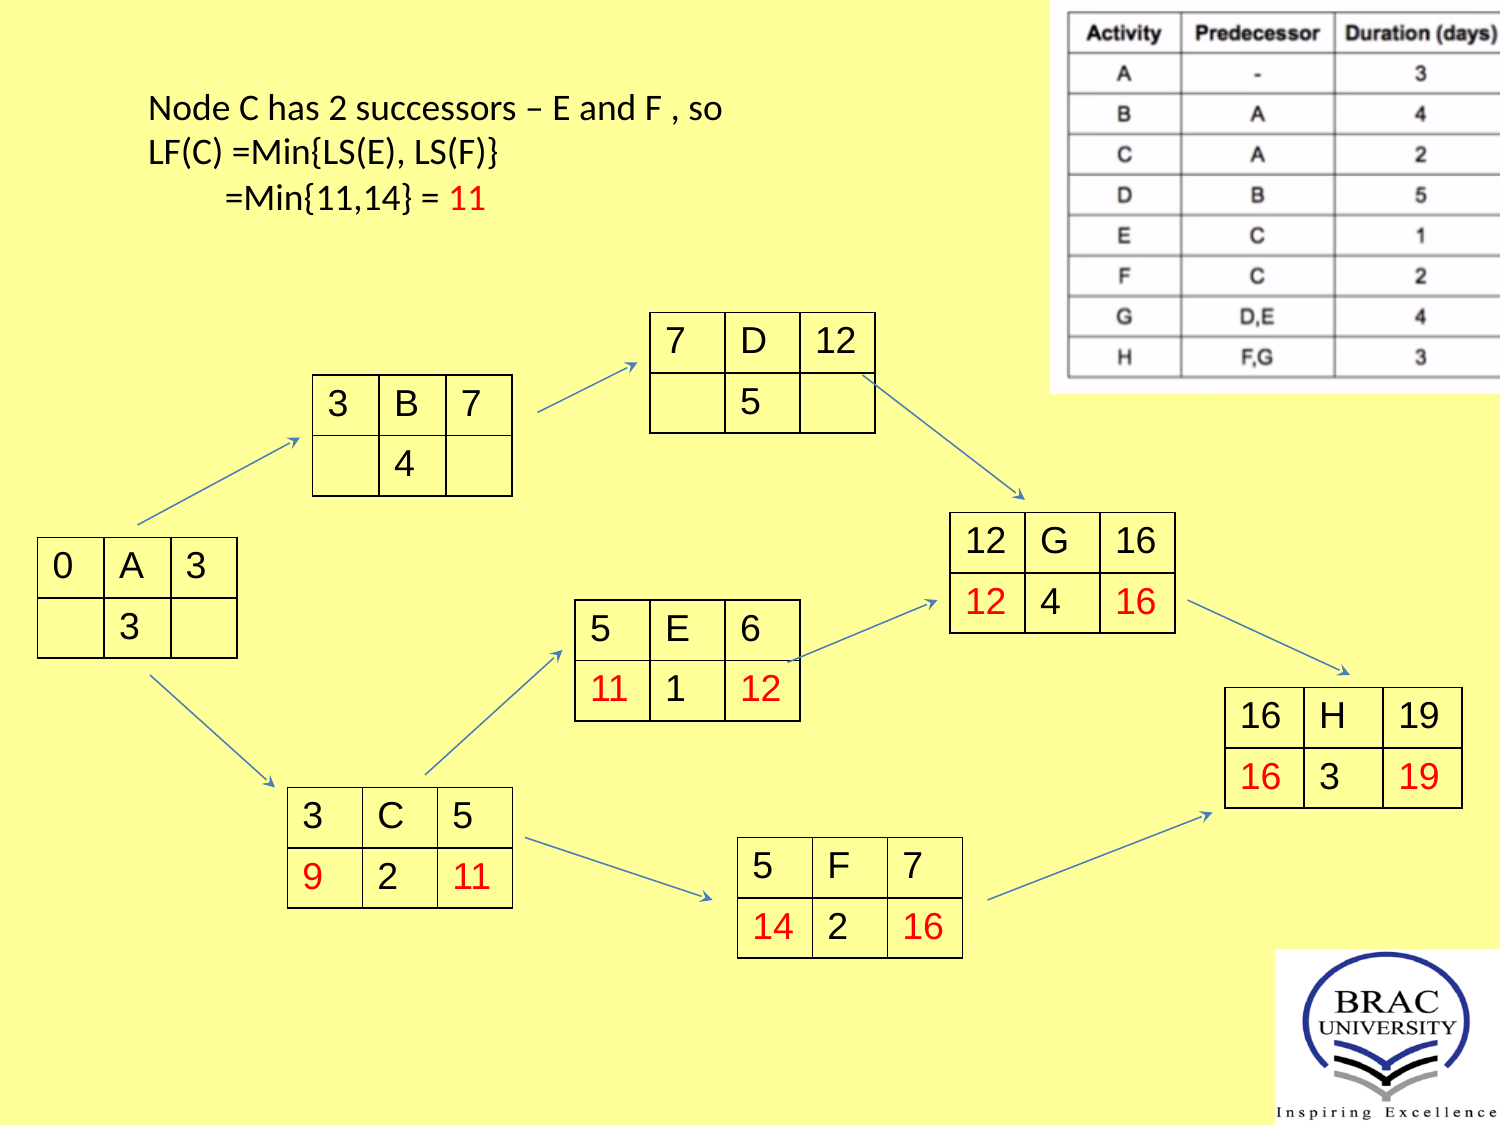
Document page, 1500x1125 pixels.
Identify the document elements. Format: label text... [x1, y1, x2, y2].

table_cell 12 [726, 661, 799, 720]
table_cell 11 [576, 661, 649, 720]
table_cell [38, 599, 103, 657]
table_cell [313, 436, 378, 495]
table_header 5 [576, 601, 649, 660]
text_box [862, 374, 1026, 501]
table_header 6 [726, 601, 784, 660]
table_cell 19 [1384, 749, 1461, 807]
table_header 5 [738, 838, 812, 897]
table_header 19 [1384, 688, 1461, 747]
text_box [424, 649, 563, 776]
table_cell 14 [738, 899, 812, 957]
table_cell 9 [288, 849, 362, 907]
table_cell 2 [363, 849, 437, 907]
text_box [537, 362, 638, 413]
table_cell [651, 374, 724, 432]
table_header E [651, 601, 724, 660]
table_cell 16 [1226, 749, 1303, 807]
table_header 7 [447, 376, 511, 435]
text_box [137, 437, 301, 526]
table_cell 4 [380, 436, 445, 495]
table_cell 5 [726, 374, 799, 432]
table_header 3 [172, 538, 236, 597]
table_header 3 [288, 788, 362, 847]
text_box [1187, 599, 1351, 676]
table_header 0 [38, 538, 103, 597]
table_cell [172, 599, 236, 657]
table_header C [363, 788, 437, 847]
table_header F [813, 838, 887, 897]
table_header 5 [438, 788, 512, 847]
text_box Node C has 2 successors – E and F , so LF(C) =Min{LS(E), LS(F)} =Min{11,14} = 11 [133, 74, 746, 315]
table_header 3 [313, 376, 378, 435]
table_cell [447, 436, 511, 495]
table_header 7 [888, 838, 962, 897]
picture [1274, 949, 1500, 1125]
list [1049, 0, 1500, 394]
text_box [987, 812, 1213, 901]
table_cell 16 [888, 899, 962, 957]
table_cell 12 [951, 574, 1024, 632]
table_header 12 [801, 313, 874, 372]
table_cell 3 [105, 599, 170, 657]
table_header 16 [1101, 513, 1174, 572]
table_header 12 [951, 513, 1024, 572]
table_cell 1 [651, 661, 724, 720]
table_header D [726, 313, 799, 372]
table_header H [1305, 688, 1382, 747]
table_header A [105, 538, 170, 597]
table_cell 4 [1026, 574, 1099, 632]
table_cell [801, 374, 862, 432]
table_header 16 [1226, 688, 1303, 747]
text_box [787, 599, 938, 663]
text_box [524, 837, 713, 901]
table_cell 2 [813, 899, 887, 957]
table_cell 16 [1101, 574, 1174, 632]
table_cell 11 [438, 849, 512, 907]
table_header B [380, 376, 445, 435]
table_header 7 [651, 315, 724, 372]
table_header G [1026, 513, 1099, 572]
table_cell 3 [1305, 749, 1382, 807]
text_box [149, 674, 276, 788]
